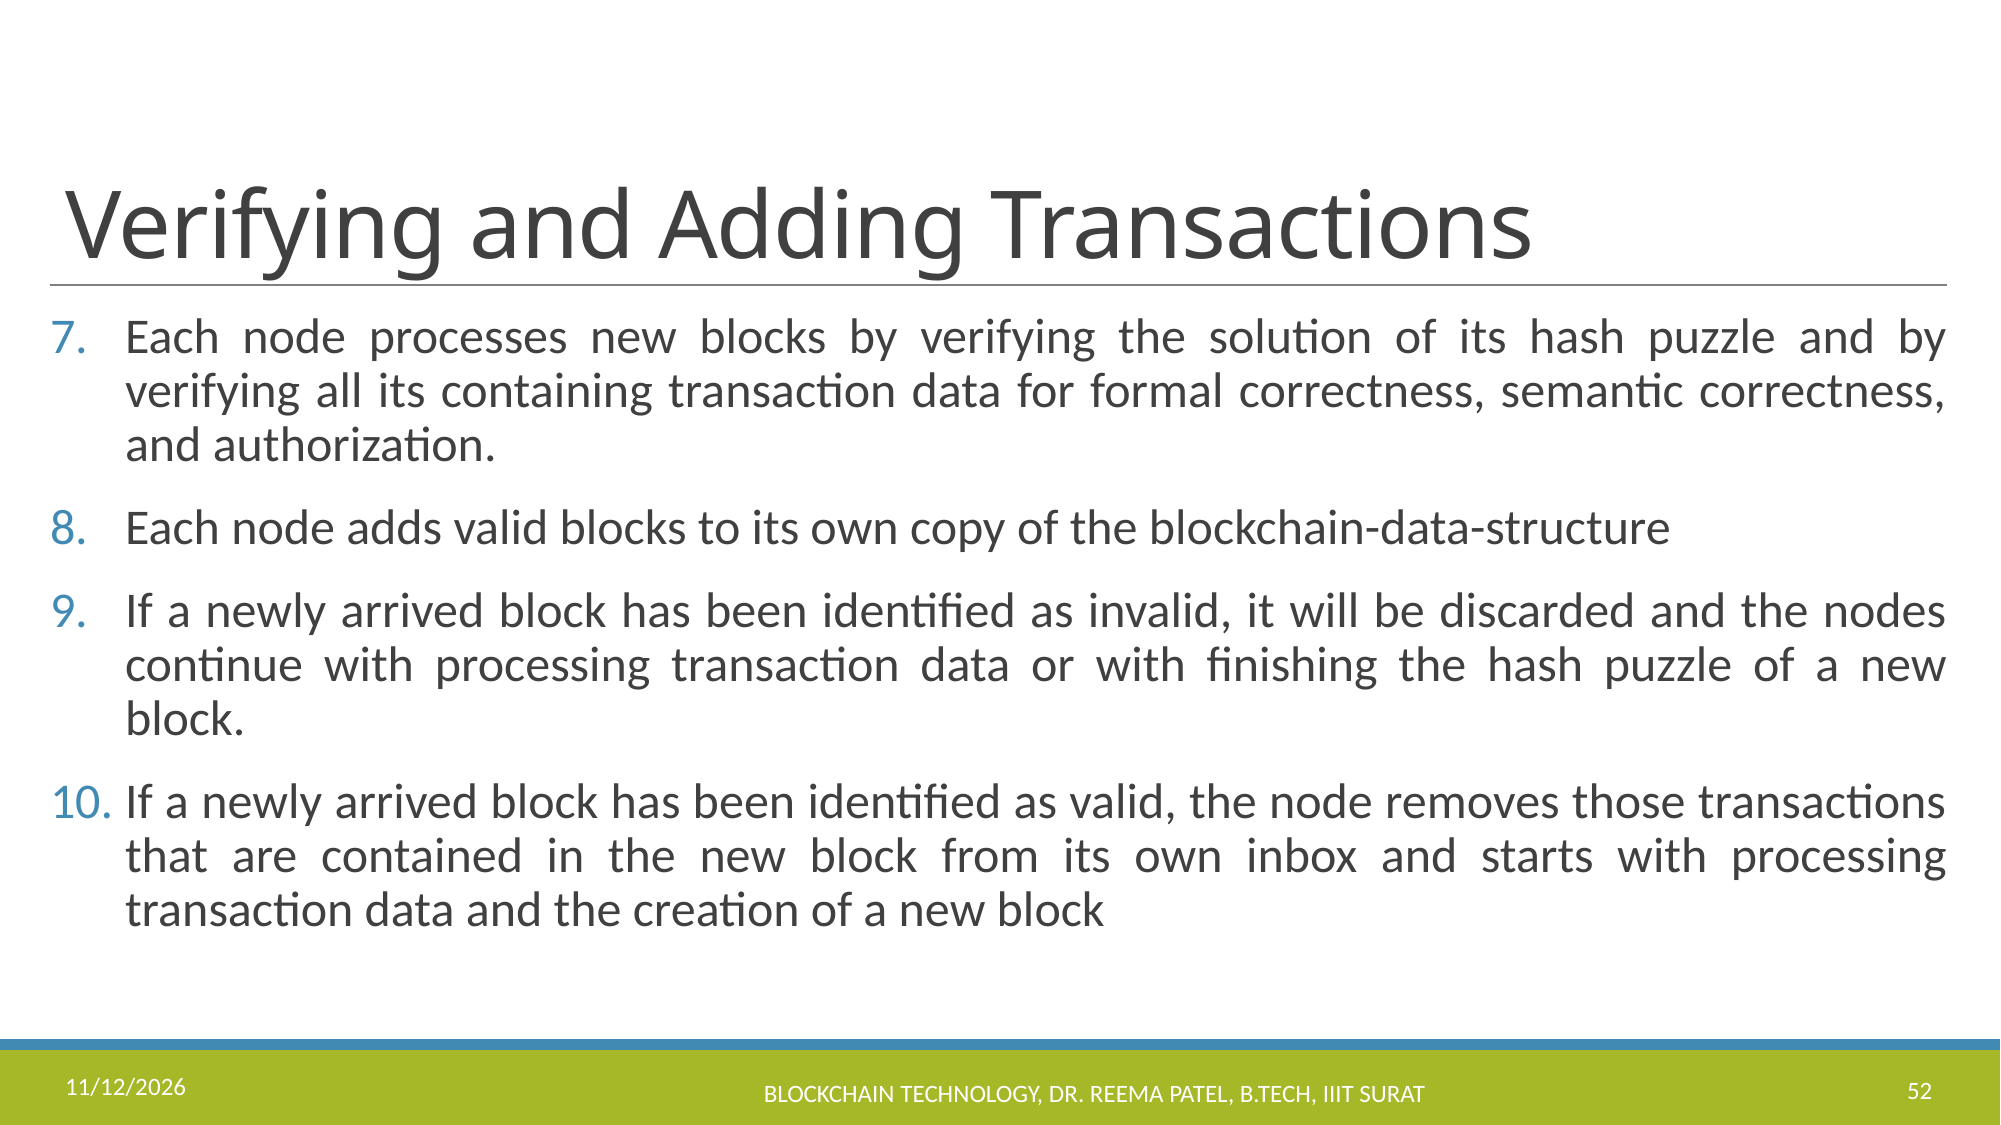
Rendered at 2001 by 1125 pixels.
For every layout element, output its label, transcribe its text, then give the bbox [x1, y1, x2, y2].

title Verifying and Adding Transactions [50, 47, 1948, 285]
slide_number 52 [1732, 1059, 1948, 1120]
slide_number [50, 1055, 456, 1116]
list Each node processes new blocks by verifying the solution of its hash puzzle and by verifying all its containing transaction data for formal correctness, semantic correctness, and authorization. Each node adds valid blocks to its own copy of the blockchain-data-structure If a newly arrived block has been identified as invalid, it will be discarded and the nodes continue with processing transaction data or with finishing the hash puzzle of a new block. If a newly arrived block has been identified as valid, the node removes those transactions that are contained in the new block from its own inbox and starts with processing transaction data and the creation of a new block [50, 302, 1948, 1003]
footer Blockchain Technology, Dr. Reema Patel, B.Tech, IIIT Surat [487, 1059, 1703, 1125]
